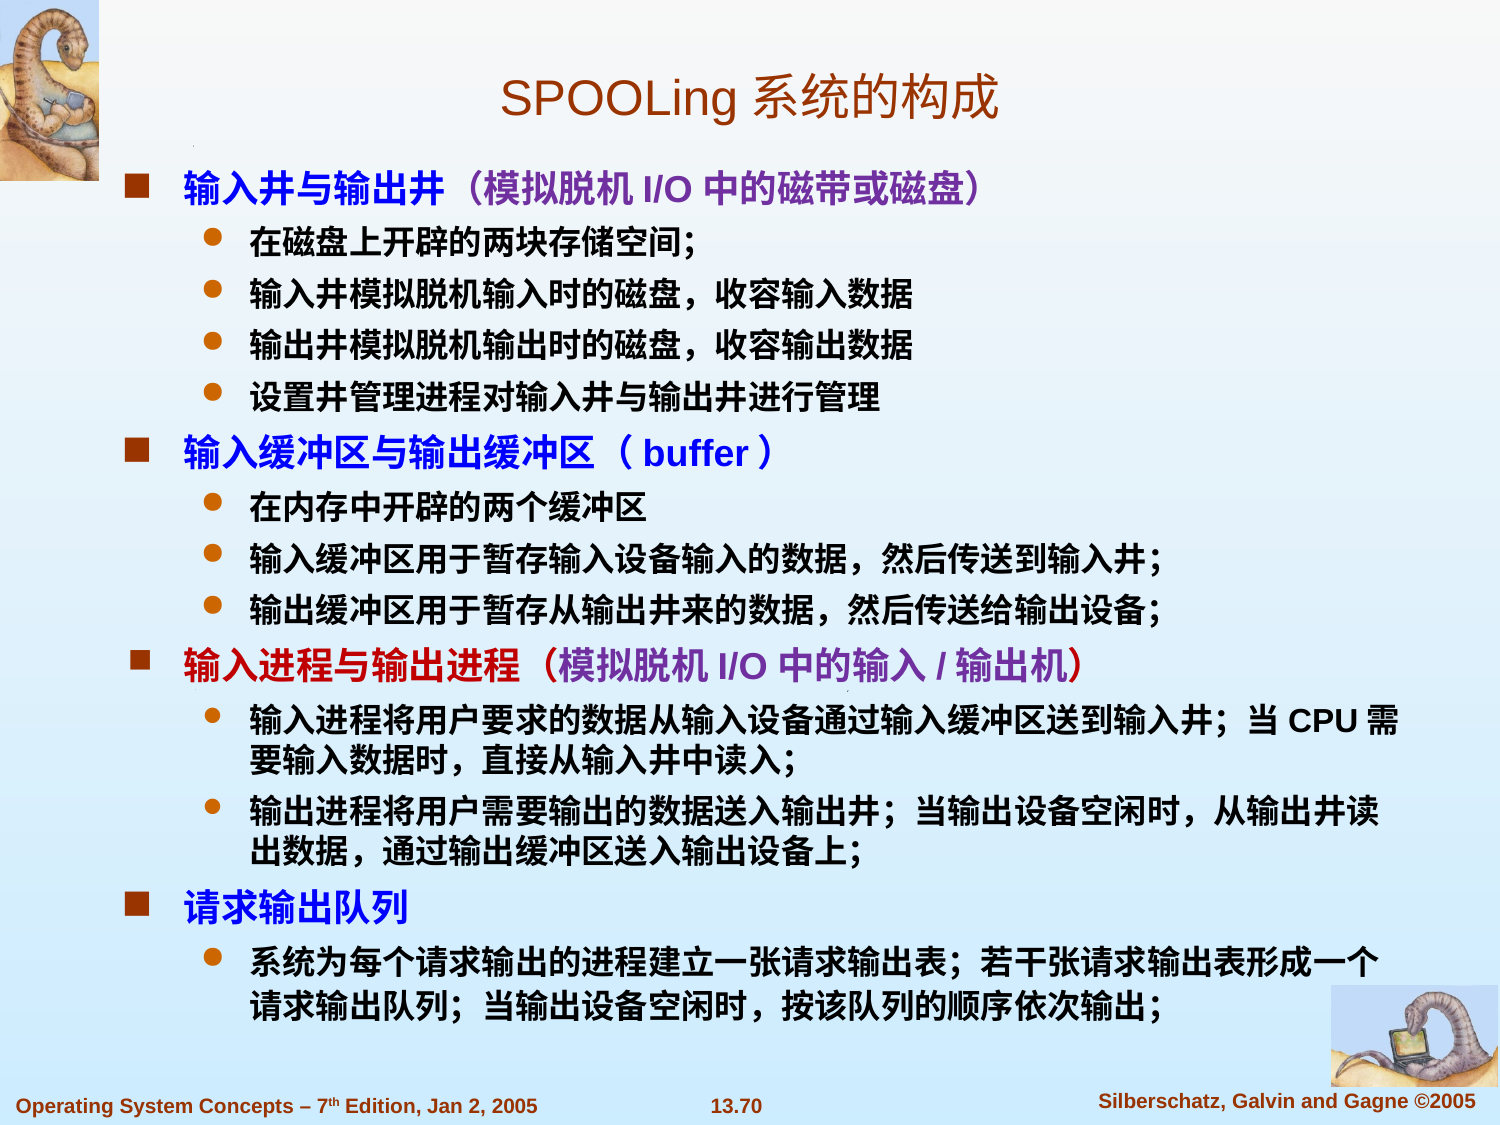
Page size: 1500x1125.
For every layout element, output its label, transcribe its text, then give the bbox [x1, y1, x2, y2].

picture [1331, 985, 1498, 1087]
picture [0, 0, 99, 181]
list 输入井与输出井（模拟脱机I/O中的磁带或磁盘） 在磁盘上开辟的两块存储空间； 输入井模拟脱机输入时的磁盘，收容输入数据 输出井模拟脱机输出时的磁盘，收容输出数据 设置井管理进程对输入井与输出井进行管理 输入缓冲区与输出缓冲区（buffer） 在内存中开辟的两个缓冲区 输入缓冲区用于暂存输入设备输入的数据，然后传送到输入井； 输出缓冲区用于暂存从输出井来的数据，然后传送给输出设备； 输入进程与输出进程（模拟脱机I/O中的输入/输出机） 输入进程将用户要求的数据从输入设备通过输入缓冲区送到输入井；当CPU需要输入数据时，直接从输入井中读入； 输出进程将用户需要输出的数据送入输出井；当输出设备空闲时，从输出井读出数据，通过输出缓冲区送入输出设备上； 请求输出队列 系统为每个请求输出的进程建立一张请求输出表；若干张请求输出表形成一个请求输出队列；当输出设备空闲时，按该队列的顺序依次输出； [112, 157, 1425, 1055]
title SPOOLing系统的构成 [112, 45, 1388, 133]
